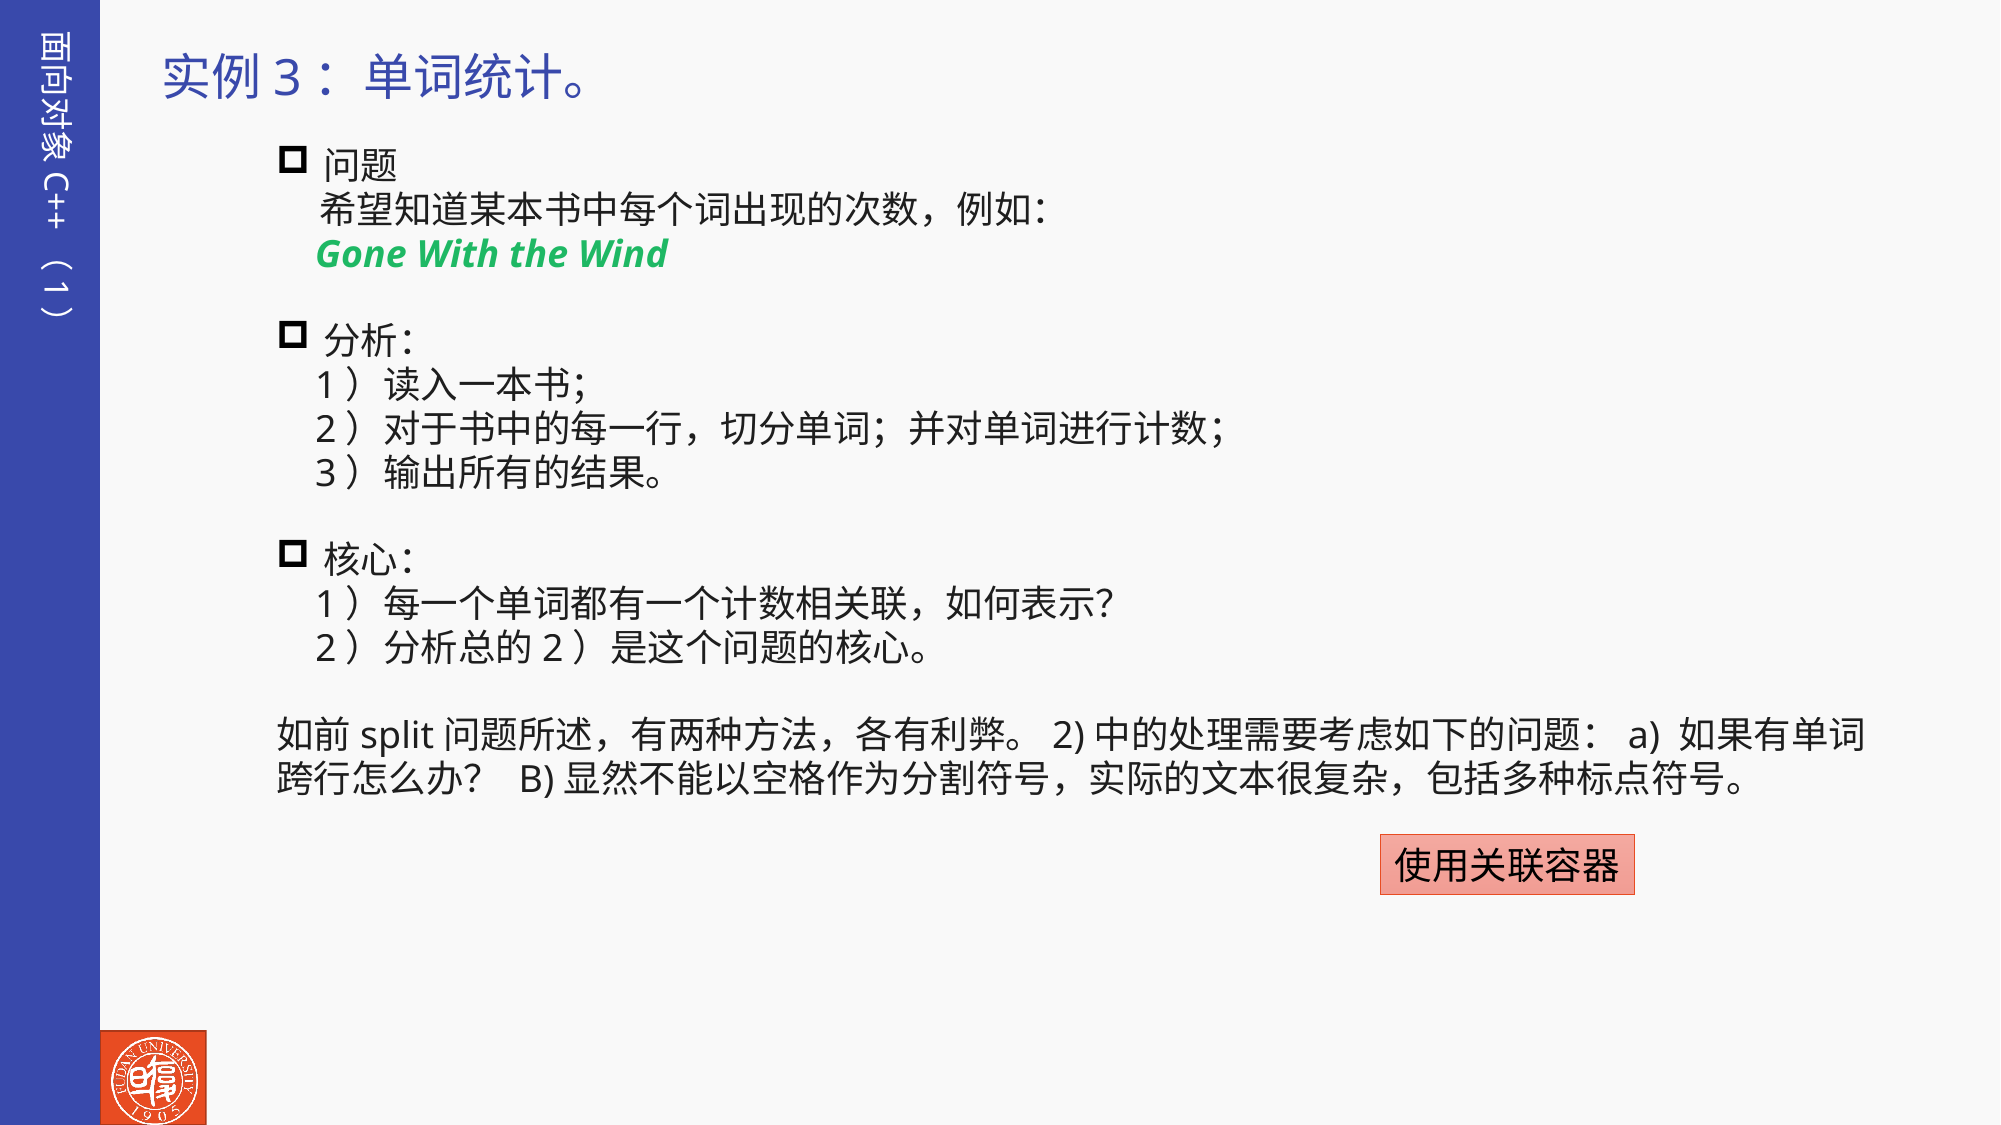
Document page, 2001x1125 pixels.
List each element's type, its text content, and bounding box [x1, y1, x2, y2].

text_box 问题 希望知道某本书中每个词出现的次数，例如： Gone With the Wind 分析： 1）读入一本书； 2）对于书中的每一行，切分单词；并对单词进行计数； 3）输出所有的结果。 核心： 1）每一个单词都有一个计数相关联，如何表示？ 2）分析总的2）是这个问题的核心。 如前split问题所述，有两种方法，各有利弊。2)中的处理需要考虑如下的问题：a) 如果有单词跨行怎么办？ B)显然不能以空格作为分割符号，实际的文本很复杂，包括多种标点符号。 [261, 136, 1904, 808]
text_box 面向对象C++（1） [14, 15, 86, 316]
text_box [0, 0, 101, 1125]
picture [111, 1037, 198, 1125]
text_box 实例3：单词统计。 [146, 37, 629, 113]
text_box 使用关联容器 [1380, 834, 1635, 895]
